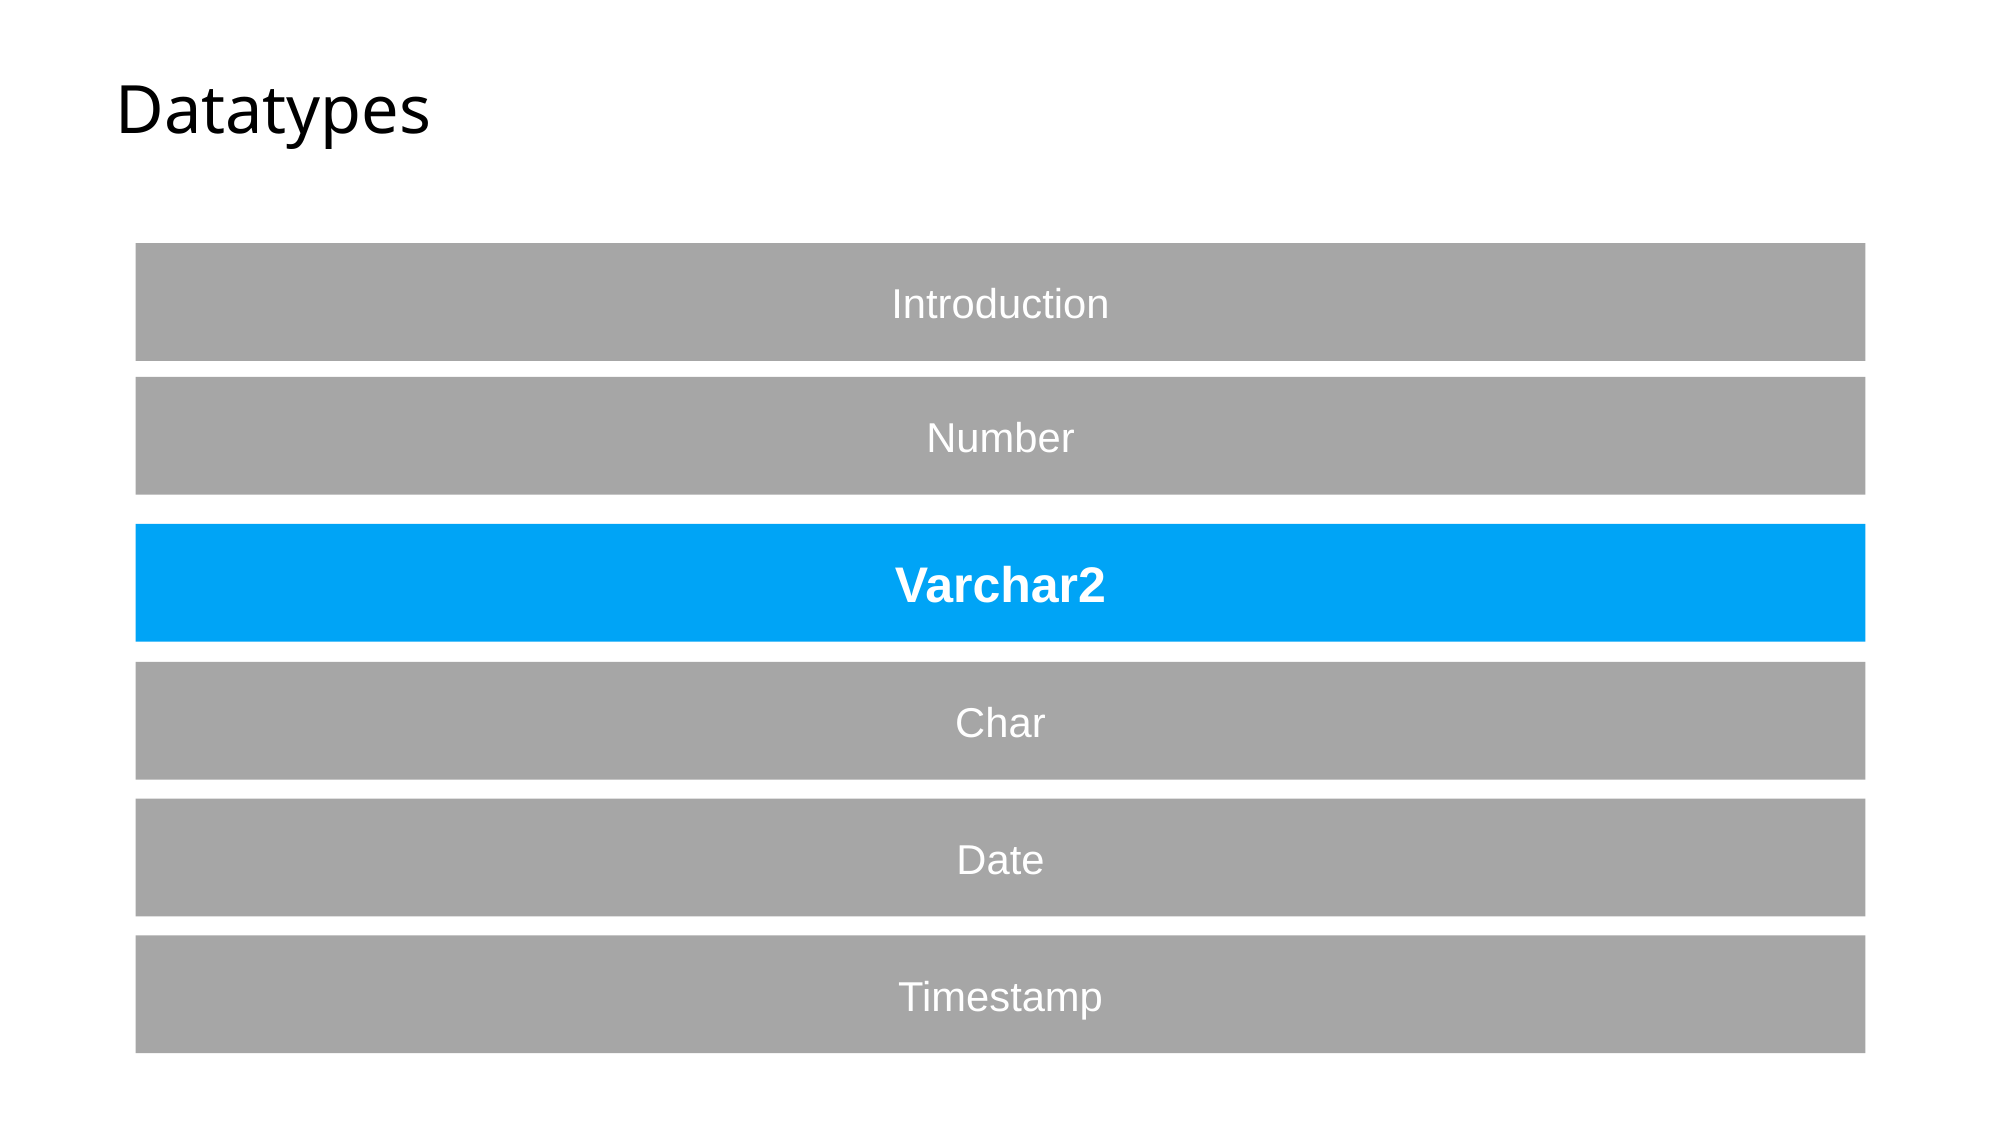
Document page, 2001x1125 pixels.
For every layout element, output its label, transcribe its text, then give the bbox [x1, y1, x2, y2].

text_box Date [135, 798, 1866, 917]
text_box Number [135, 376, 1866, 496]
text_box Introduction [135, 242, 1866, 362]
text_box Datatypes [100, 59, 1910, 155]
text_box Timestamp [135, 934, 1866, 1054]
text_box Char [135, 661, 1866, 781]
text_box Varchar2 [135, 523, 1866, 643]
